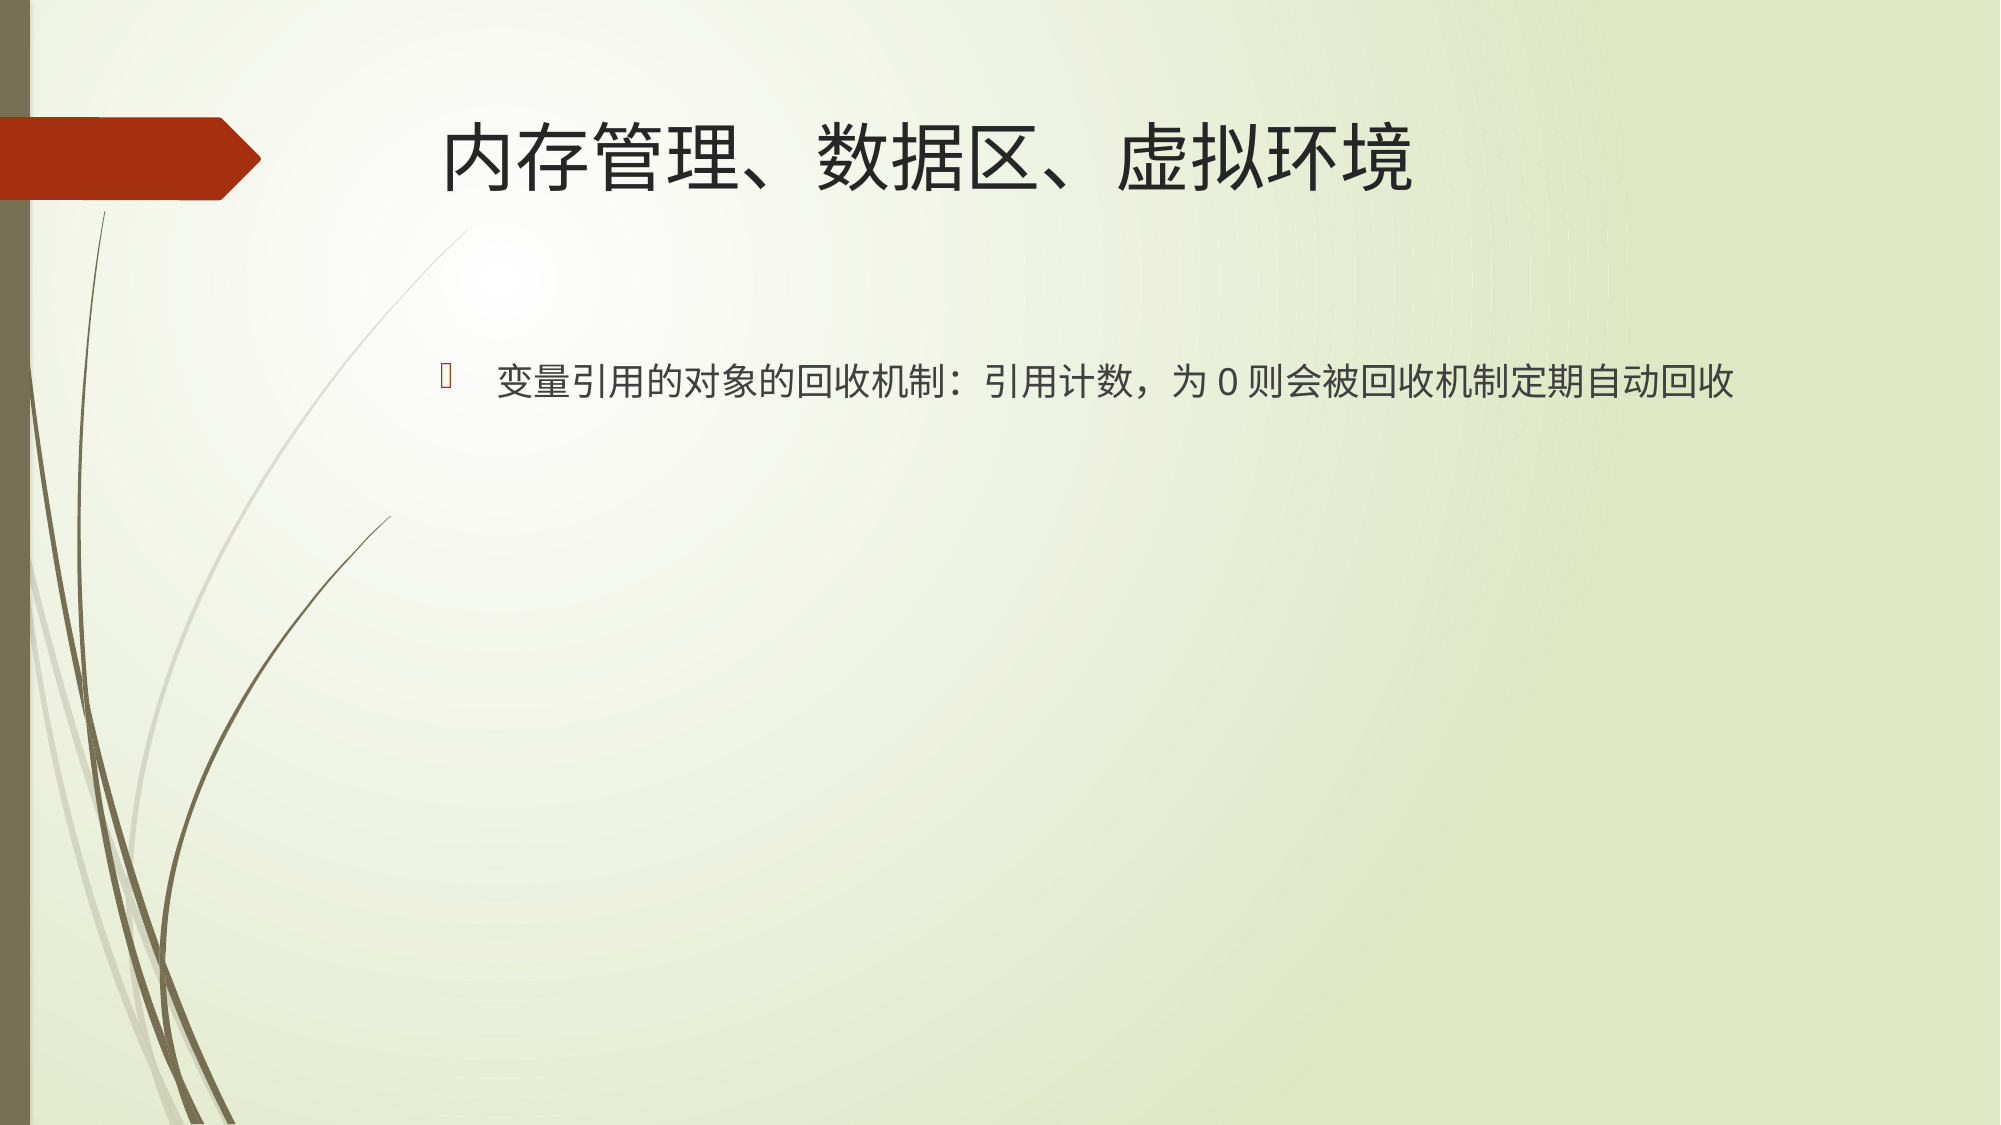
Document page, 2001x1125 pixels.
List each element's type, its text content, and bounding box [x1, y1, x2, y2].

list 变量引用的对象的回收机制：引用计数，为0则会被回收机制定期自动回收 [424, 350, 1888, 970]
title 内存管理、数据区、虚拟环境 [425, 102, 1888, 313]
